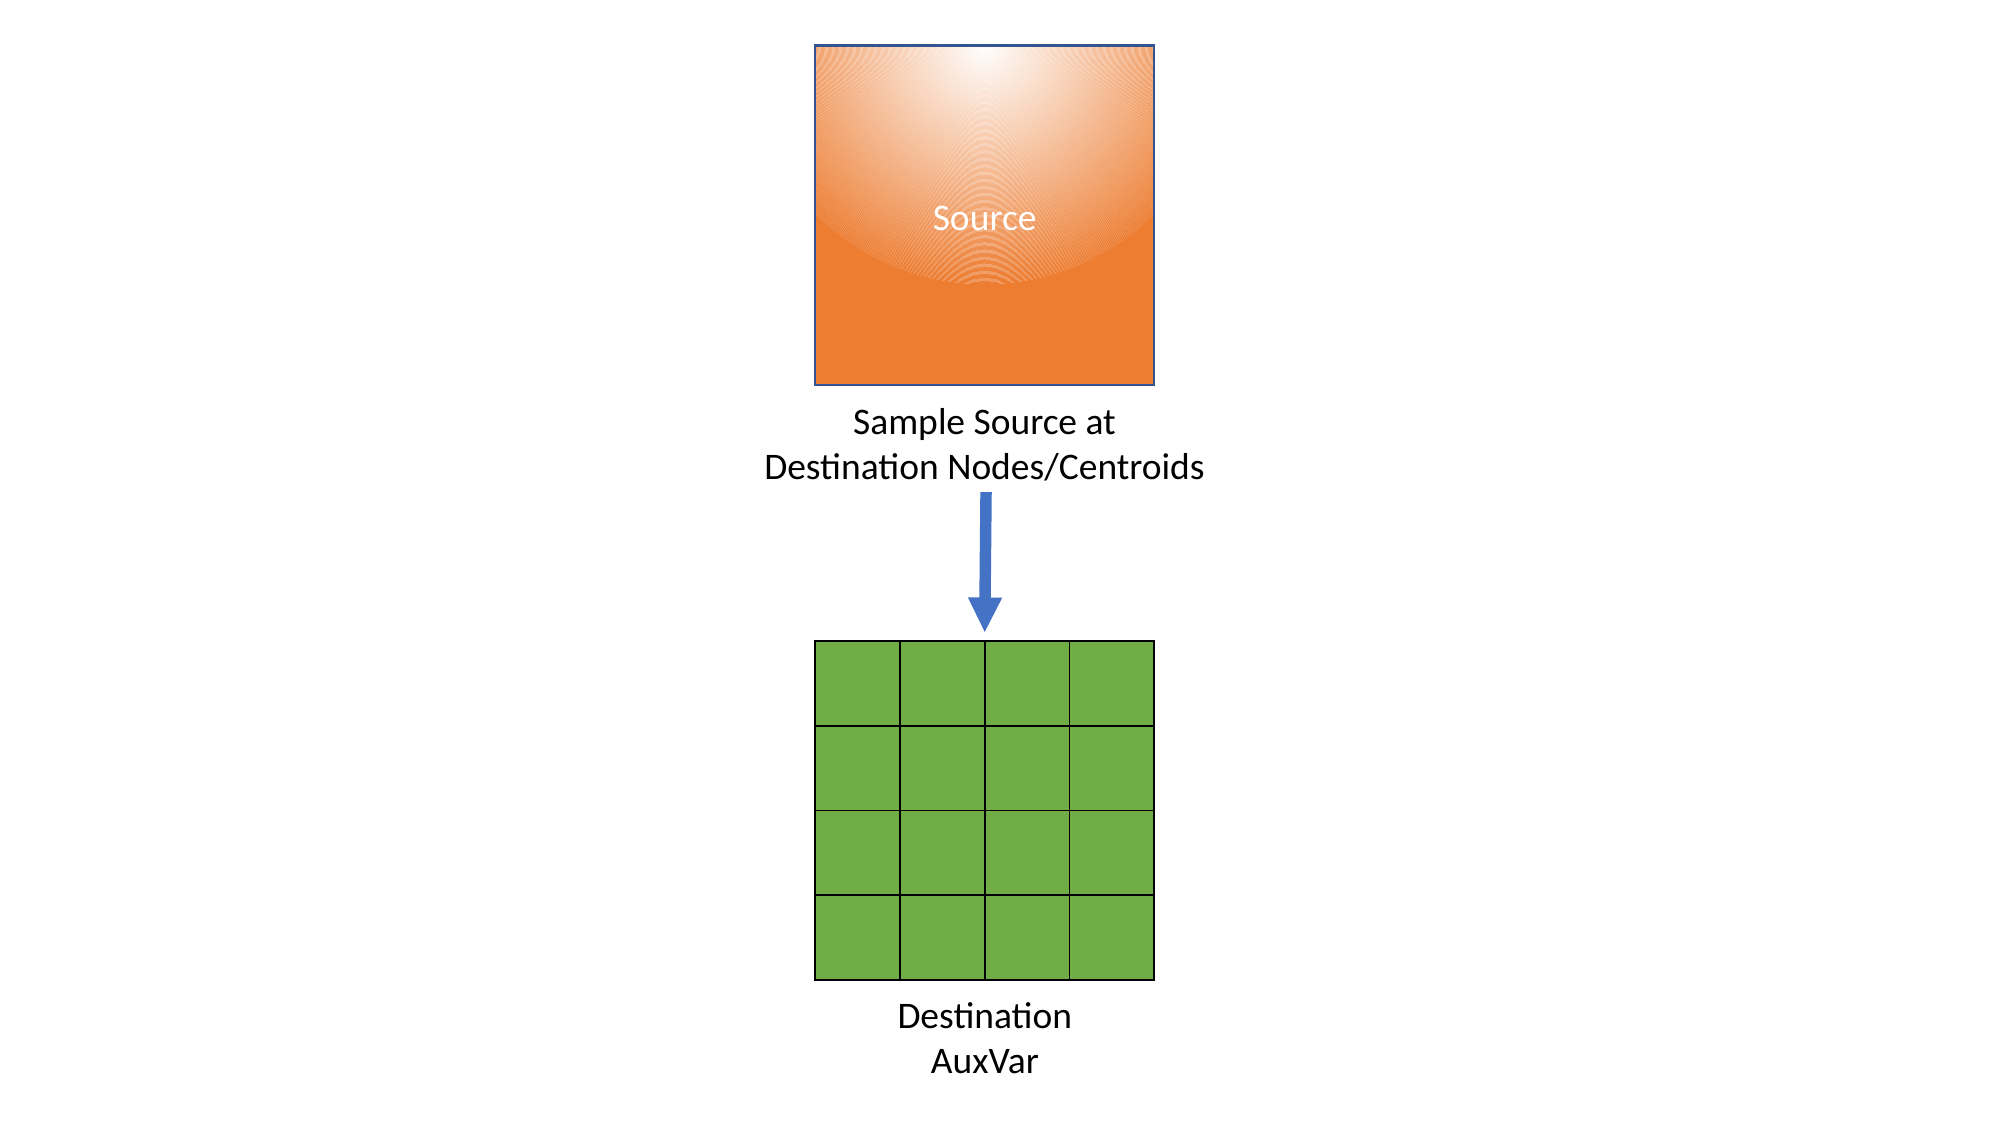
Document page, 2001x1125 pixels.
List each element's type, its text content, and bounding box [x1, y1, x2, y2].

table_header [816, 642, 899, 725]
table_header [986, 642, 1069, 725]
table_cell [816, 896, 899, 979]
table_cell [816, 727, 899, 810]
table_cell [986, 727, 1069, 810]
table_header [1070, 642, 1153, 725]
table_cell [901, 727, 984, 810]
table_cell [1070, 811, 1153, 894]
text_box Source [814, 44, 1155, 386]
table_cell [1070, 896, 1153, 979]
text_box Sample Source at Destination Nodes/Centroids [749, 389, 1220, 495]
table_cell [1070, 727, 1153, 810]
table_cell [816, 811, 899, 894]
table_cell [986, 811, 1069, 894]
table_cell [986, 896, 1069, 979]
table_header [901, 642, 984, 725]
text_box Destination AuxVar [882, 983, 1087, 1088]
table_cell [901, 896, 984, 979]
table_cell [901, 811, 984, 894]
